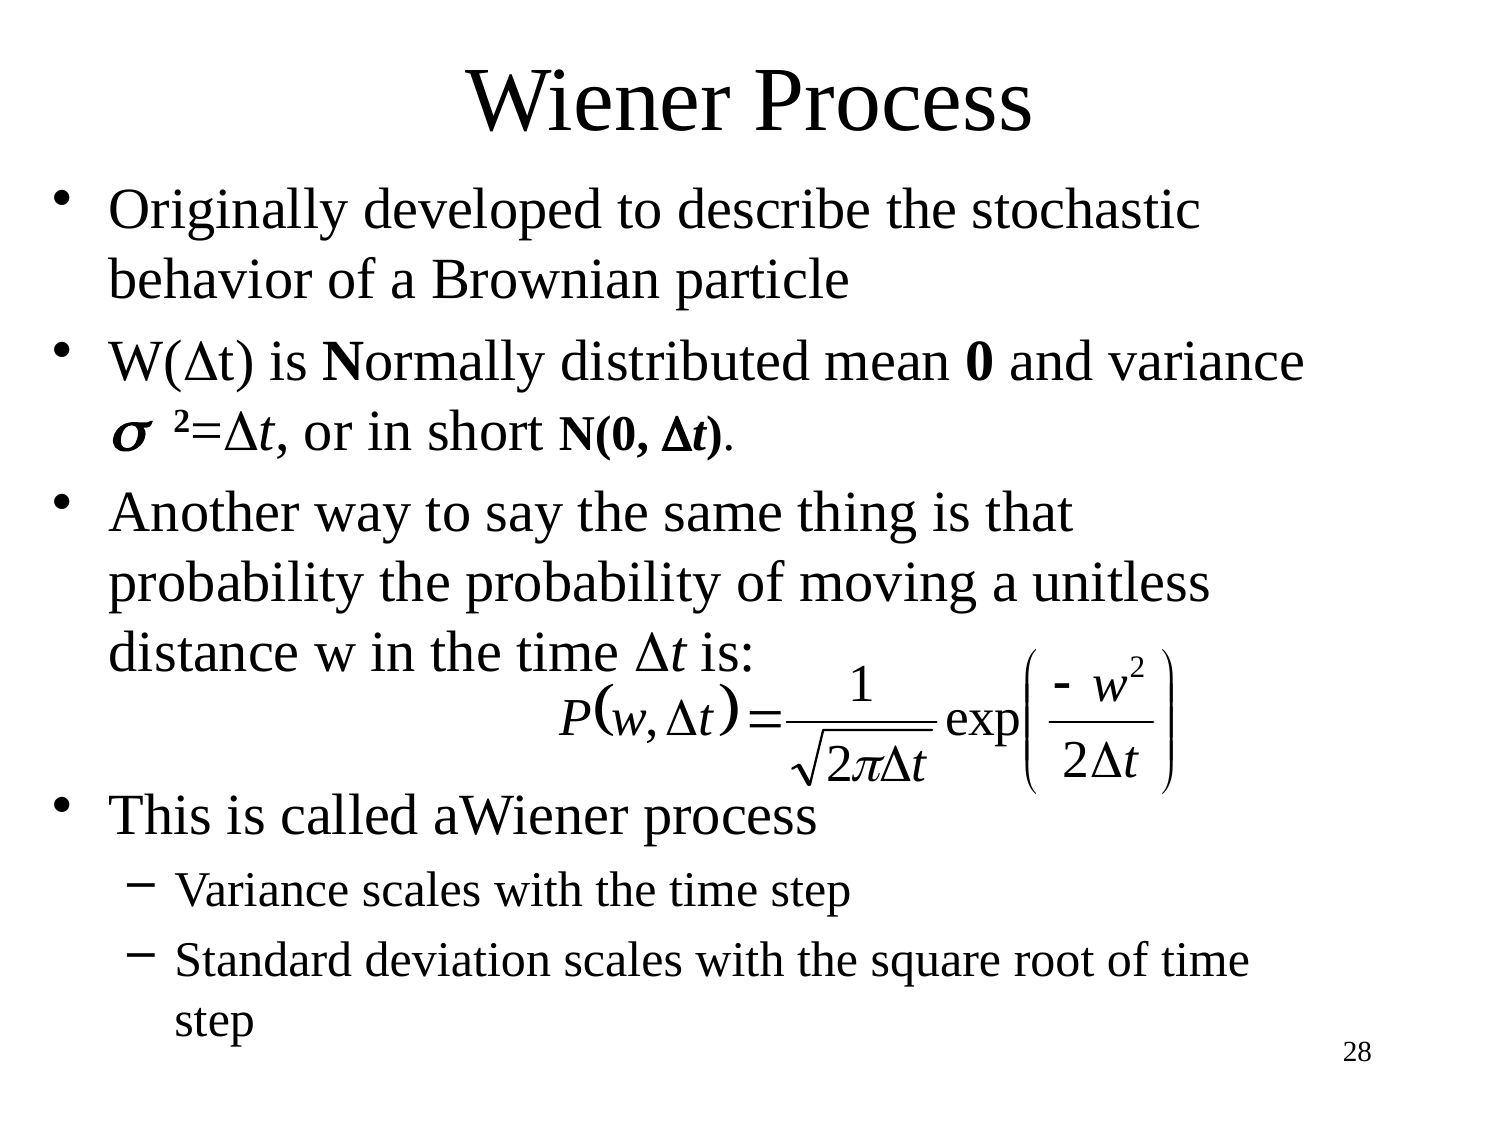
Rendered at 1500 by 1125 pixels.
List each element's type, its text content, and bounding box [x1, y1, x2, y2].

title Wiener Process [112, 0, 1388, 188]
slide_number 28 [1074, 1024, 1388, 1101]
list Originally developed to describe the stochastic behavior of a Brownian particle W(Dt) is Normally distributed mean 0 and variance s 2=Dt, or in short N(0, Dt). Another way to say the same thing is that probability the probability of moving a unitless distance w in the time Dt is: This is called aWiener process Variance scales with the time step Standard deviation scales with the square root of time step [37, 162, 1338, 1088]
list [549, 637, 1188, 807]
